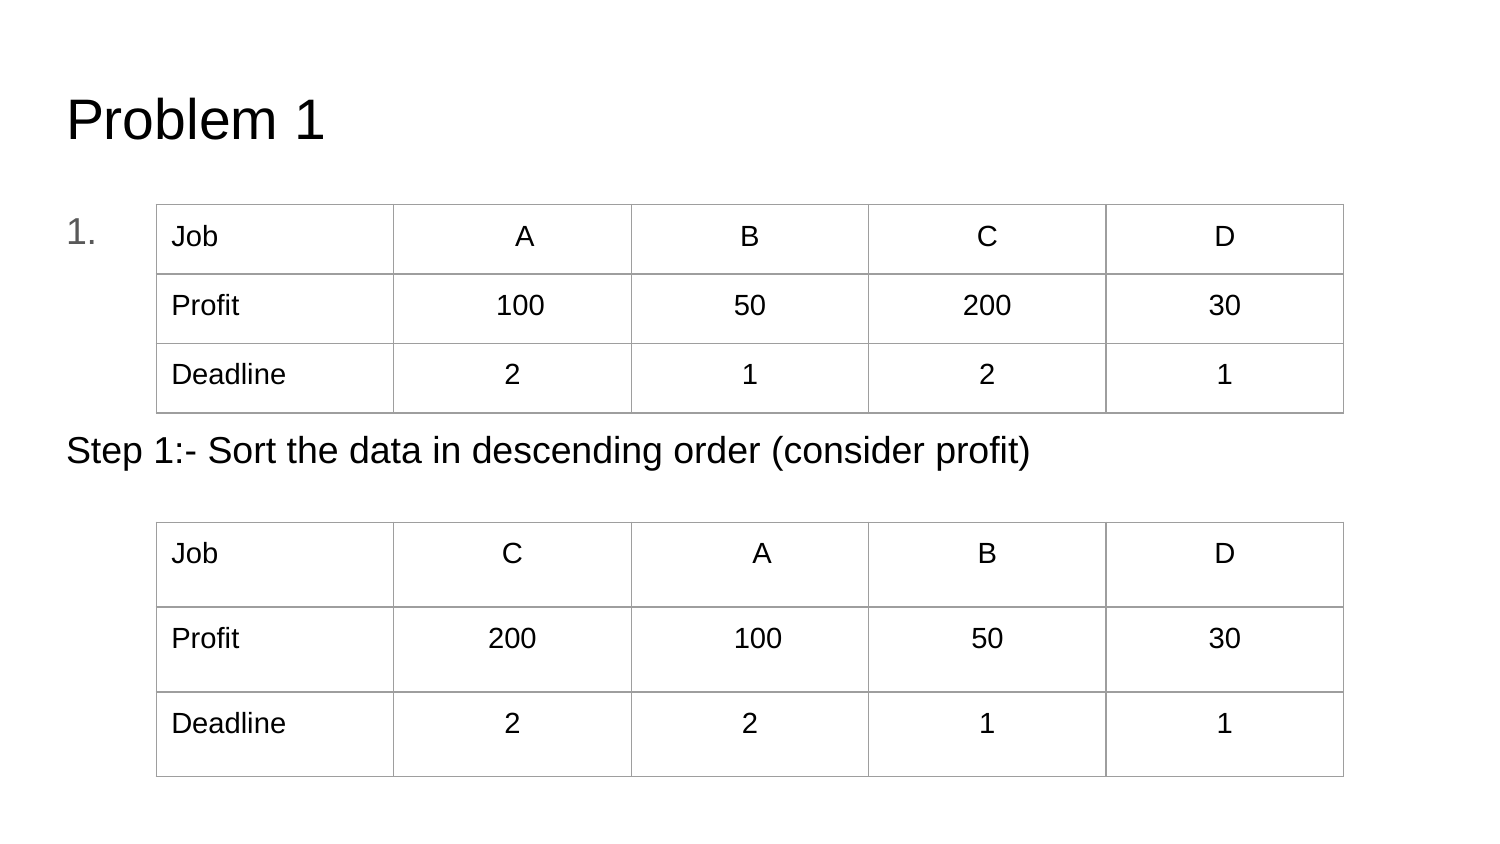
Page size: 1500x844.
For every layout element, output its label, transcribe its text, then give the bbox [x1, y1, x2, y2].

table_cell 1 [1107, 344, 1343, 412]
table_cell 30 [1107, 608, 1343, 691]
table_header Job [157, 205, 393, 273]
table_cell 1 [1107, 693, 1343, 776]
table_header D [1107, 205, 1343, 273]
table_cell 100 [632, 608, 868, 691]
table_header Job [157, 523, 393, 606]
table_cell 2 [632, 693, 868, 776]
table_cell 50 [869, 608, 1105, 691]
table_cell 2 [869, 344, 1105, 412]
table_cell Deadline [157, 344, 393, 412]
table_cell 1 [632, 344, 868, 412]
table_cell 2 [394, 693, 631, 776]
table_cell 50 [632, 275, 868, 343]
table_header A [632, 523, 868, 606]
table_cell 1 [869, 693, 1105, 776]
list 1. Step 1:- Sort the data in descending order (consider profit) [51, 189, 1449, 818]
table_cell Profit [157, 608, 393, 691]
table_header C [869, 205, 1105, 273]
table_header D [1107, 523, 1343, 606]
table_header B [869, 523, 1105, 606]
title Problem 1 [51, 72, 1449, 167]
table_cell 100 [394, 275, 631, 343]
table_header C [394, 523, 631, 606]
table_cell Profit [157, 275, 393, 343]
table_cell Deadline [157, 693, 393, 776]
table_cell 200 [394, 608, 631, 691]
table_cell 2 [394, 344, 631, 412]
table_cell 200 [869, 275, 1105, 343]
table_header B [632, 205, 868, 273]
table_header A [394, 205, 631, 273]
table_cell 30 [1107, 275, 1343, 343]
